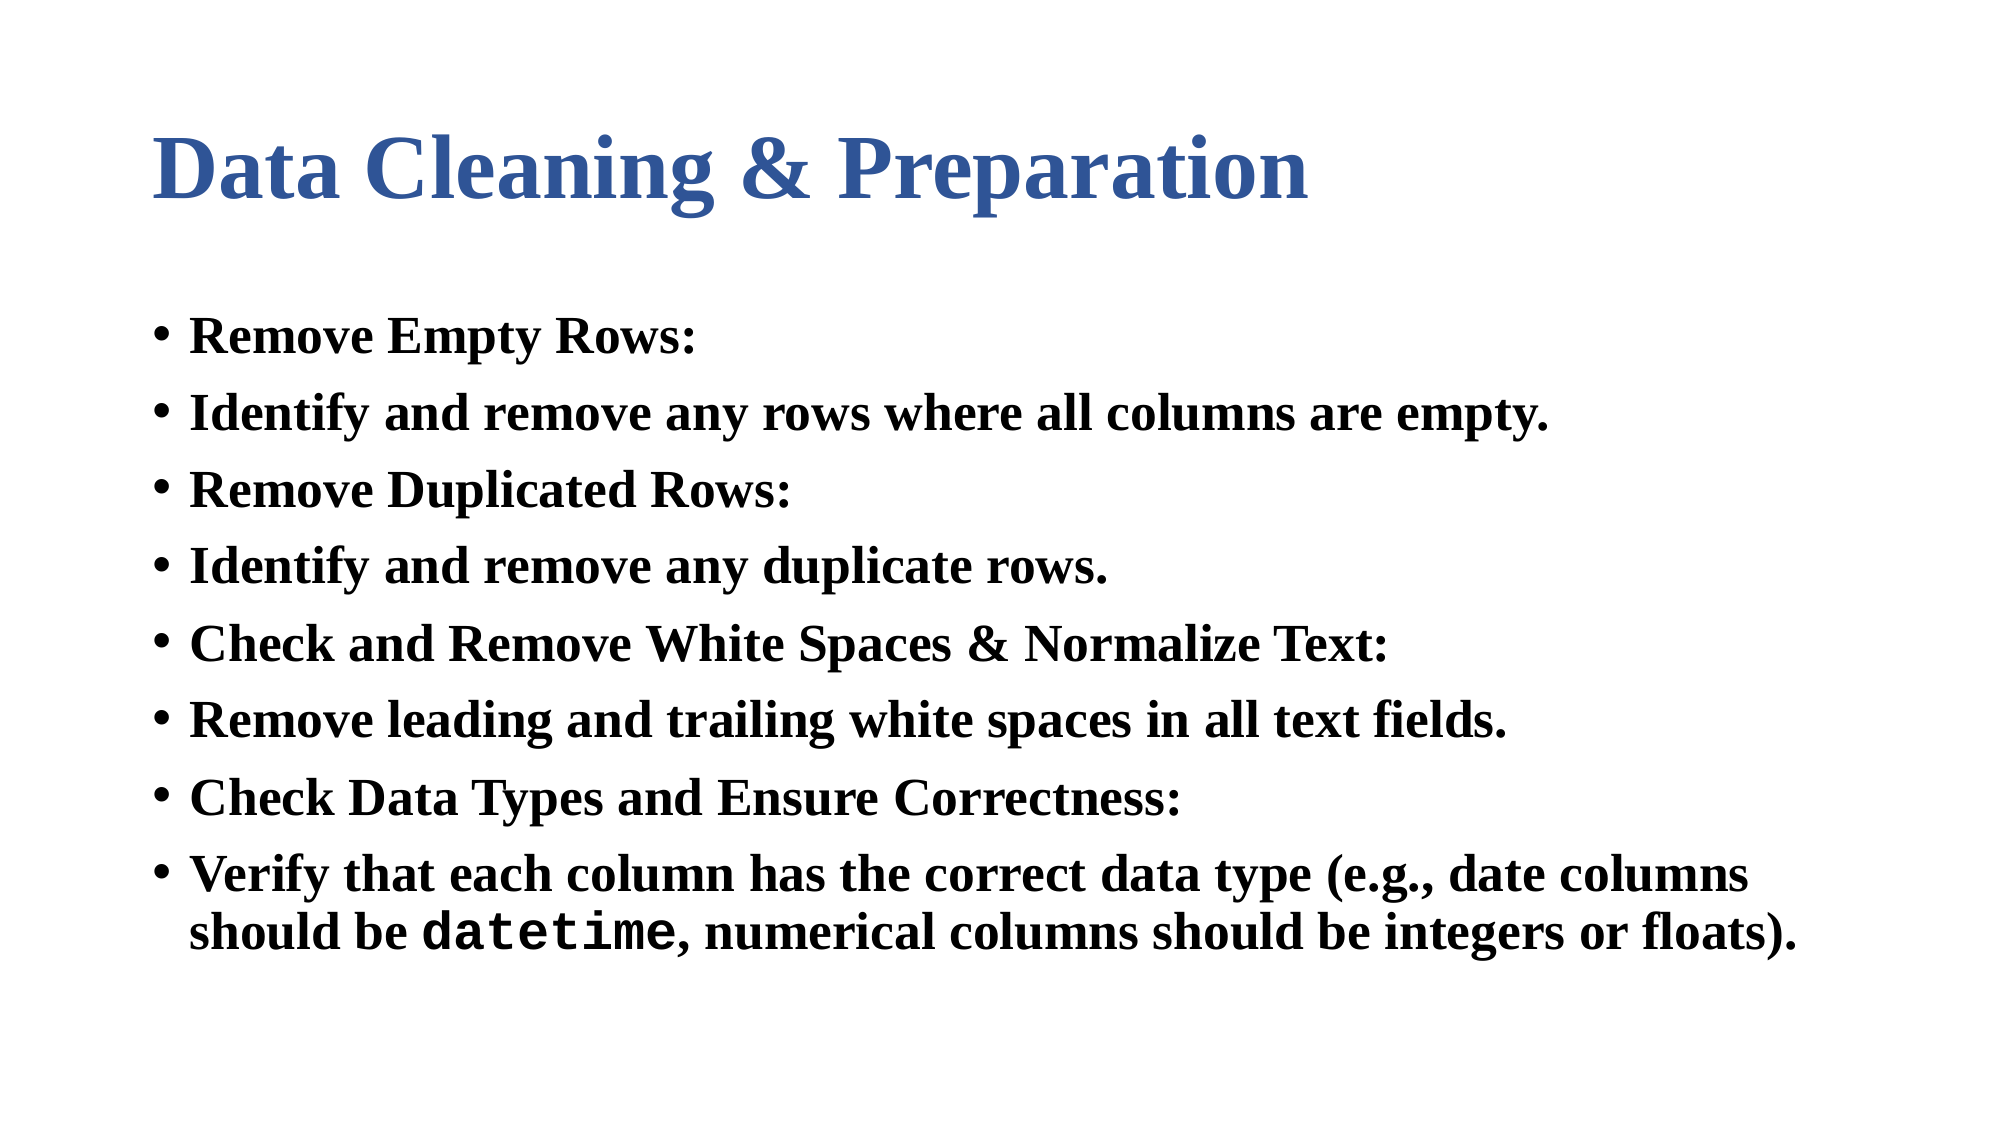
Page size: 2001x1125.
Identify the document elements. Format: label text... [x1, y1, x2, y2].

list Remove Empty Rows: Identify and remove any rows where all columns are empty. Remove Duplicated Rows: Identify and remove any duplicate rows. Check and Remove White Spaces & Normalize Text: Remove leading and trailing white spaces in all text fields. Check Data Types and Ensure Correctness: Verify that each column has the correct data type (e.g., date columns should be datetime, numerical columns should be integers or floats). [137, 299, 1863, 1014]
title Data Cleaning & Preparation [137, 59, 1863, 278]
